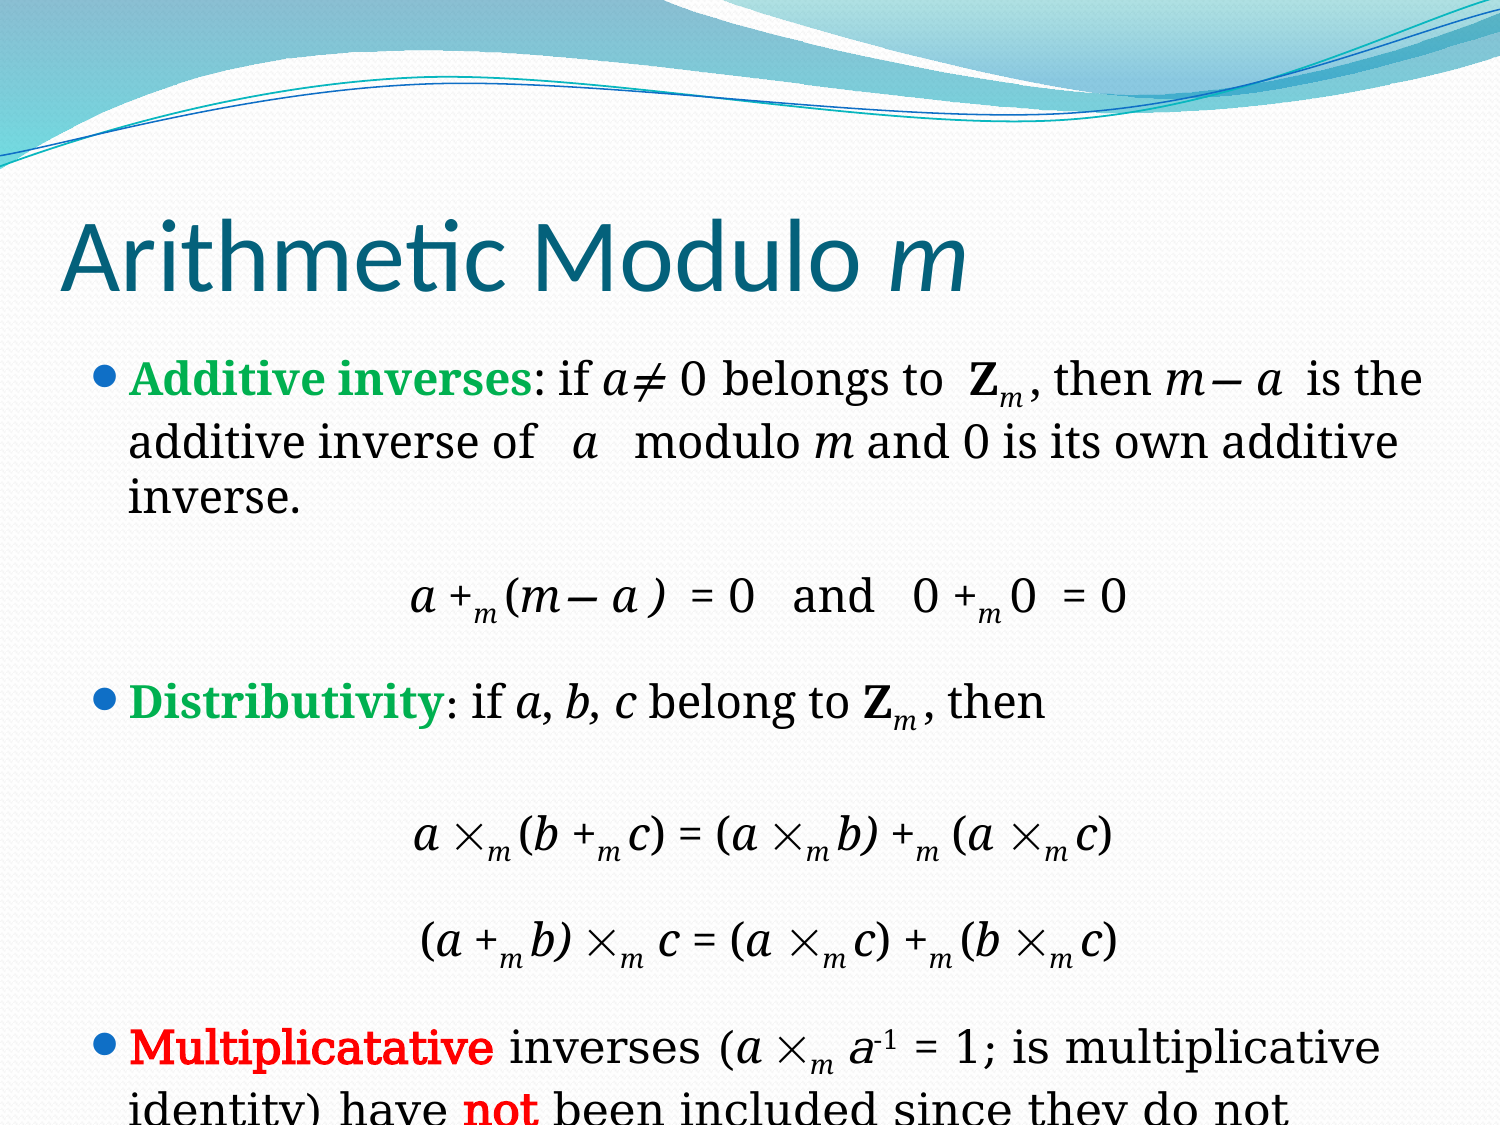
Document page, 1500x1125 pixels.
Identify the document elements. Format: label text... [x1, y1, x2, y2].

list Additive inverses: if a≠ 0 belongs to Zm , then m− a is the additive inverse of a modulo m and 0 is its own additive inverse. a +m (m− a ) = 0 and 0 +m 0 = 0 Distributivity: if a, b, c belong to Zm , then a m (b +m c) = (a m b) +m (a m c) (a +m b) m c = (a m c) +m (b m c) Multiplicatative inverses (a m a-1 = 1; is multiplicative identity) have not been included since they do not always exist. [37, 342, 1463, 1063]
title Arithmetic Modulo m [60, 125, 1411, 313]
